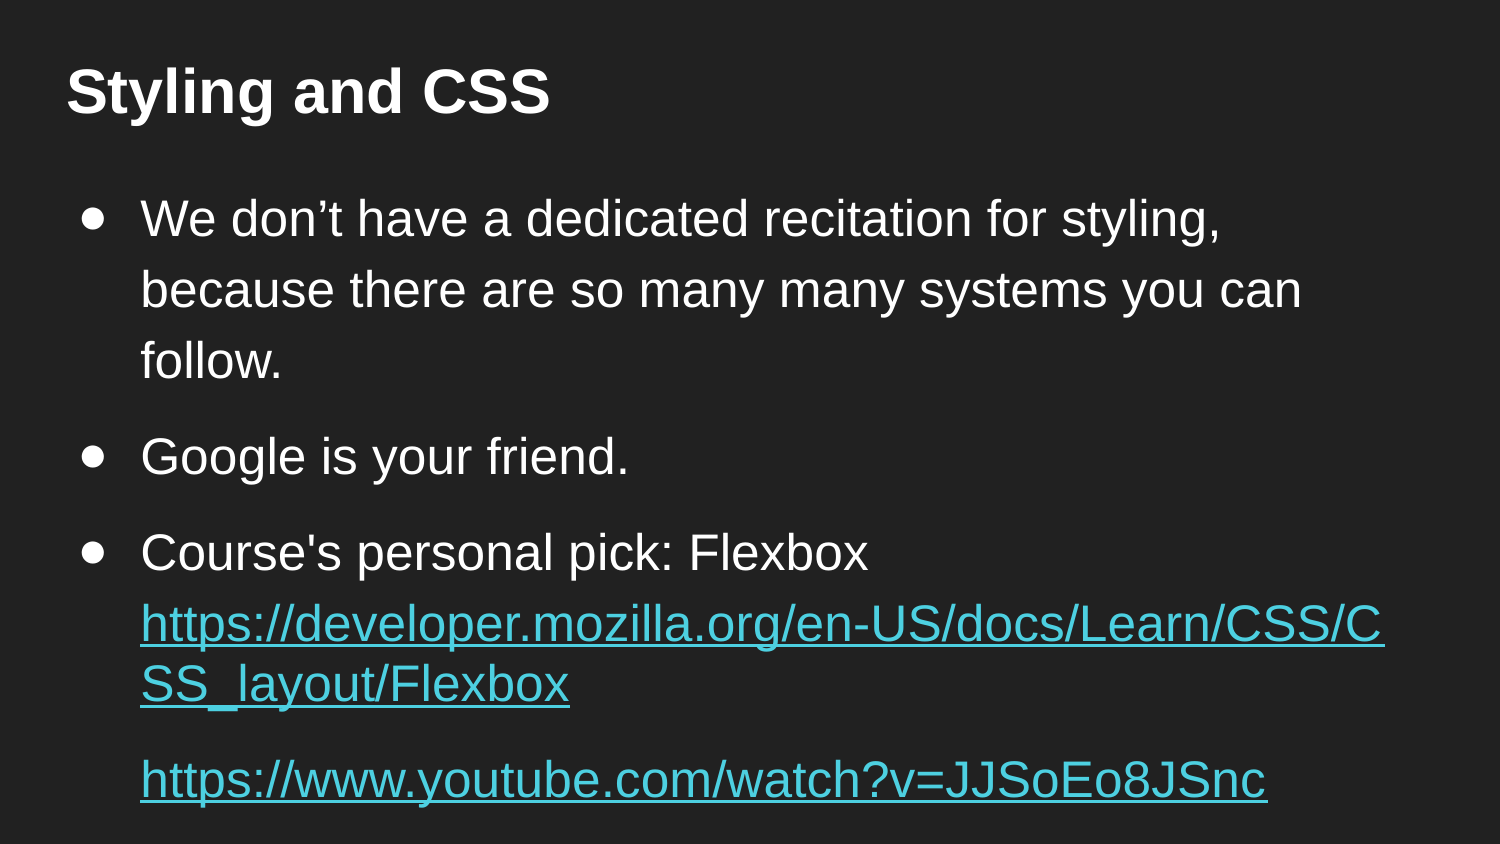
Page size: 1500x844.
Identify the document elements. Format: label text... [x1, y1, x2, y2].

list We don’t have a dedicated recitation for styling, because there are so many many systems you can follow. Google is your friend. Course's personal pick: Flexbox https://developer.mozilla.org/en-US/docs/Learn/CSS/CSS_layout/Flexbox https://www.youtube.com/watch?v=JJSoEo8JSnc [51, 161, 1408, 765]
title Styling and CSS [51, 35, 1449, 130]
